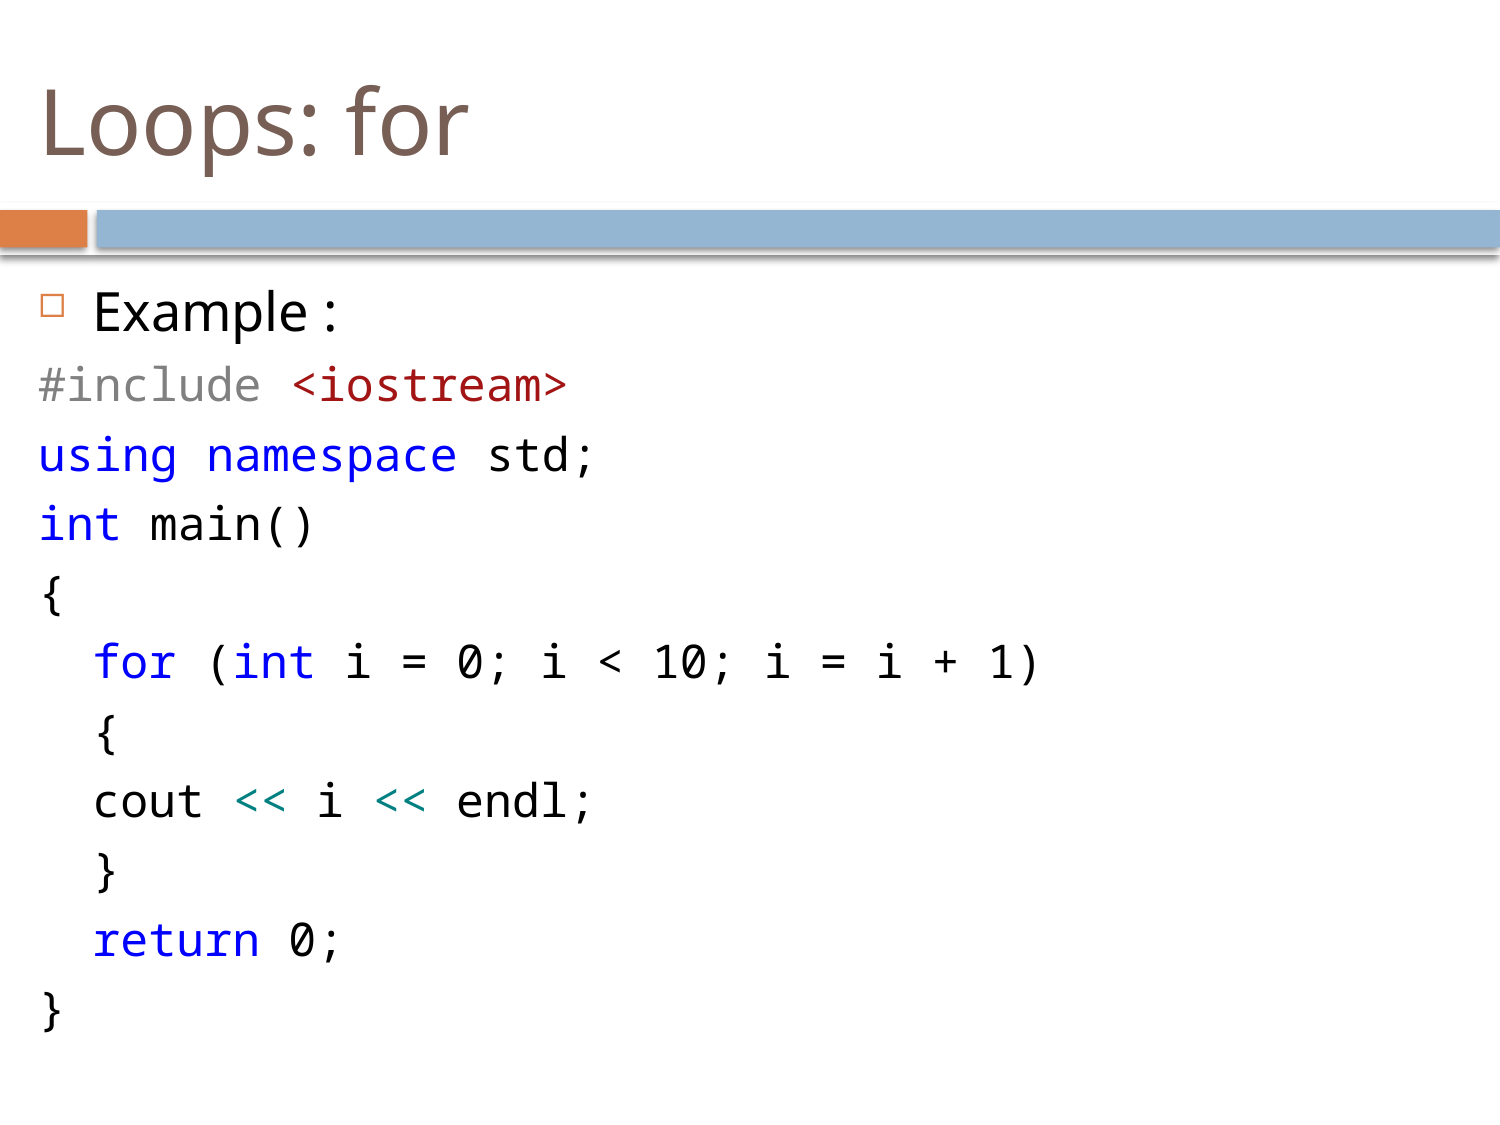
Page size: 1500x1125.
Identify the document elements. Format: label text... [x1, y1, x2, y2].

title Loops: for [23, 37, 1500, 200]
list Example : #include <iostream> using namespace std; int main() { for (int i = 0; i < 10; i = i + 1) { cout << i << endl; } return 0; } [23, 269, 1465, 1043]
